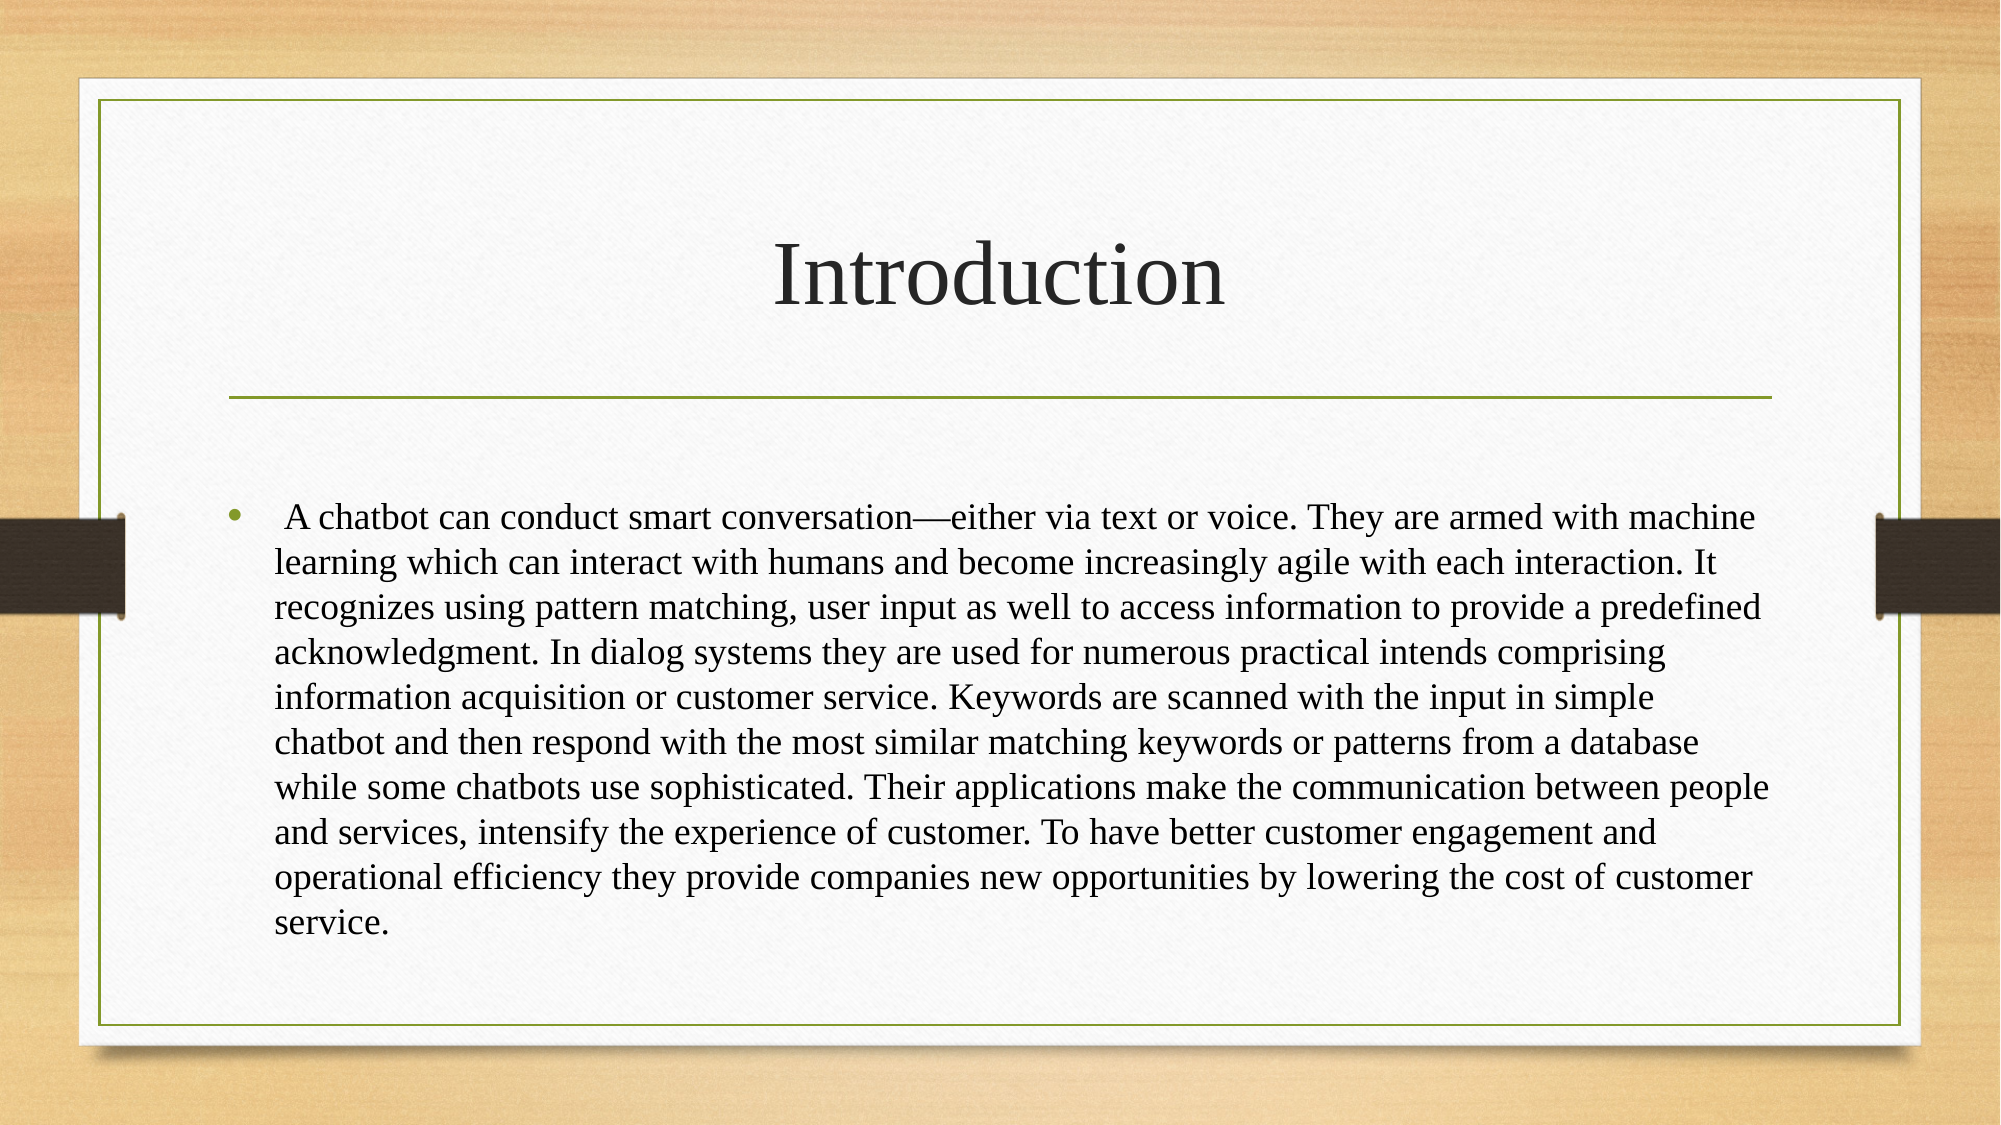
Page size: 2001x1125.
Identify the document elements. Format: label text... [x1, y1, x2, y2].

picture [0, 0, 2001, 1125]
title Introduction [212, 161, 1788, 375]
list A chatbot can conduct smart conversation—either via text or voice. They are armed with machine learning which can interact with humans and become increasingly agile with each interaction. It recognizes using pattern matching, user input as well to access information to provide a predefined acknowledgment. In dialog systems they are used for numerous practical intends comprising information acquisition or customer service. Keywords are scanned with the input in simple chatbot and then respond with the most similar matching keywords or patterns from a database while some chatbots use sophisticated. Their applications make the communication between people and services, intensify the experience of customer. To have better customer engagement and operational efficiency they provide companies new opportunities by lowering the cost of customer service. [212, 419, 1788, 964]
